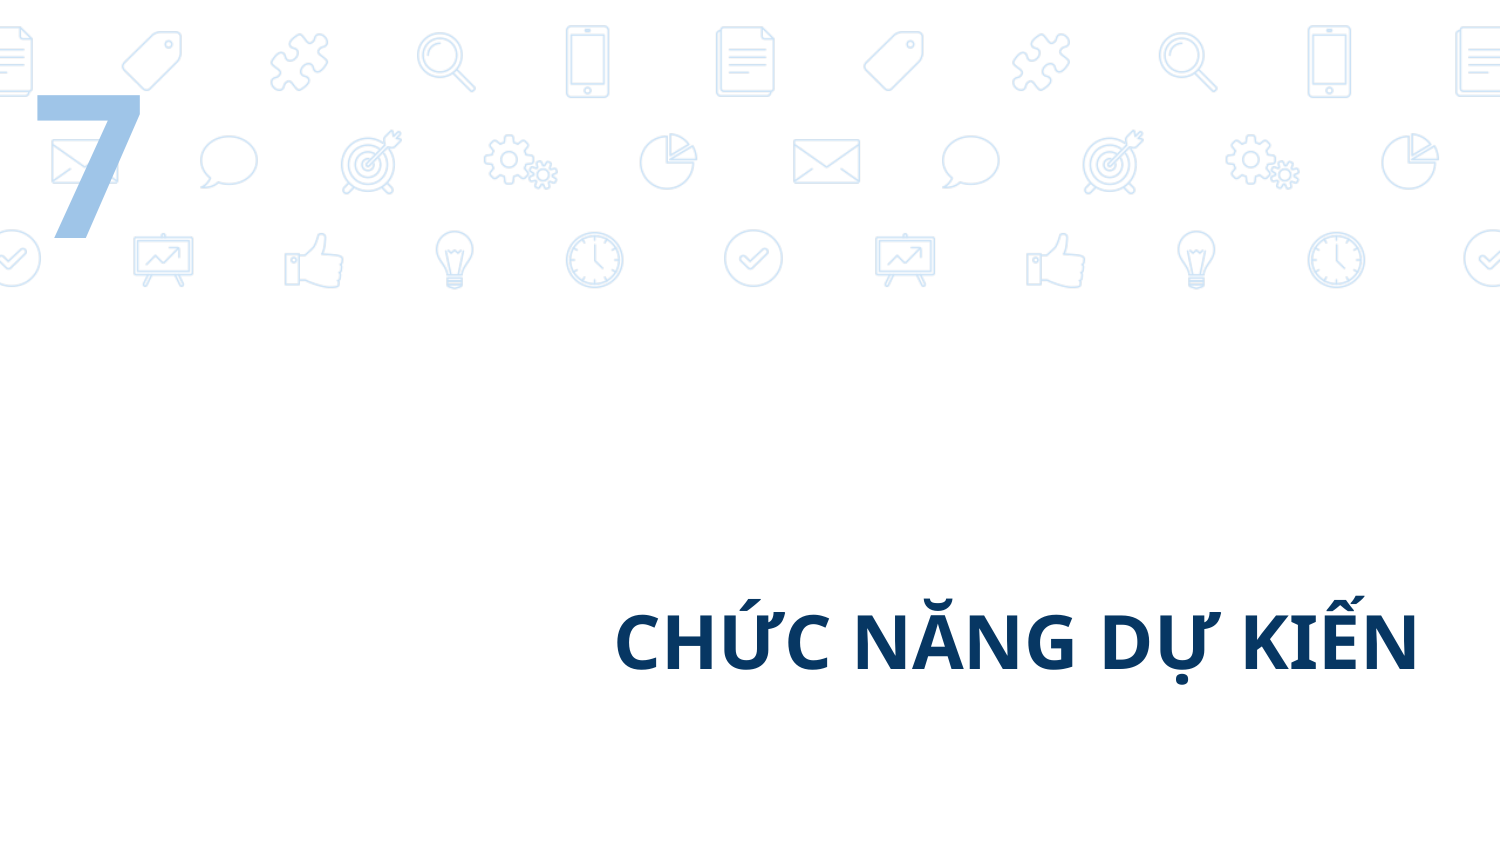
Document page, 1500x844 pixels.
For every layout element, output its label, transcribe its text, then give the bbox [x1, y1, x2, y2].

title CHỨC NĂNG DỰ KIẾN [39, 509, 1438, 700]
slide_number 7 [17, 23, 315, 230]
